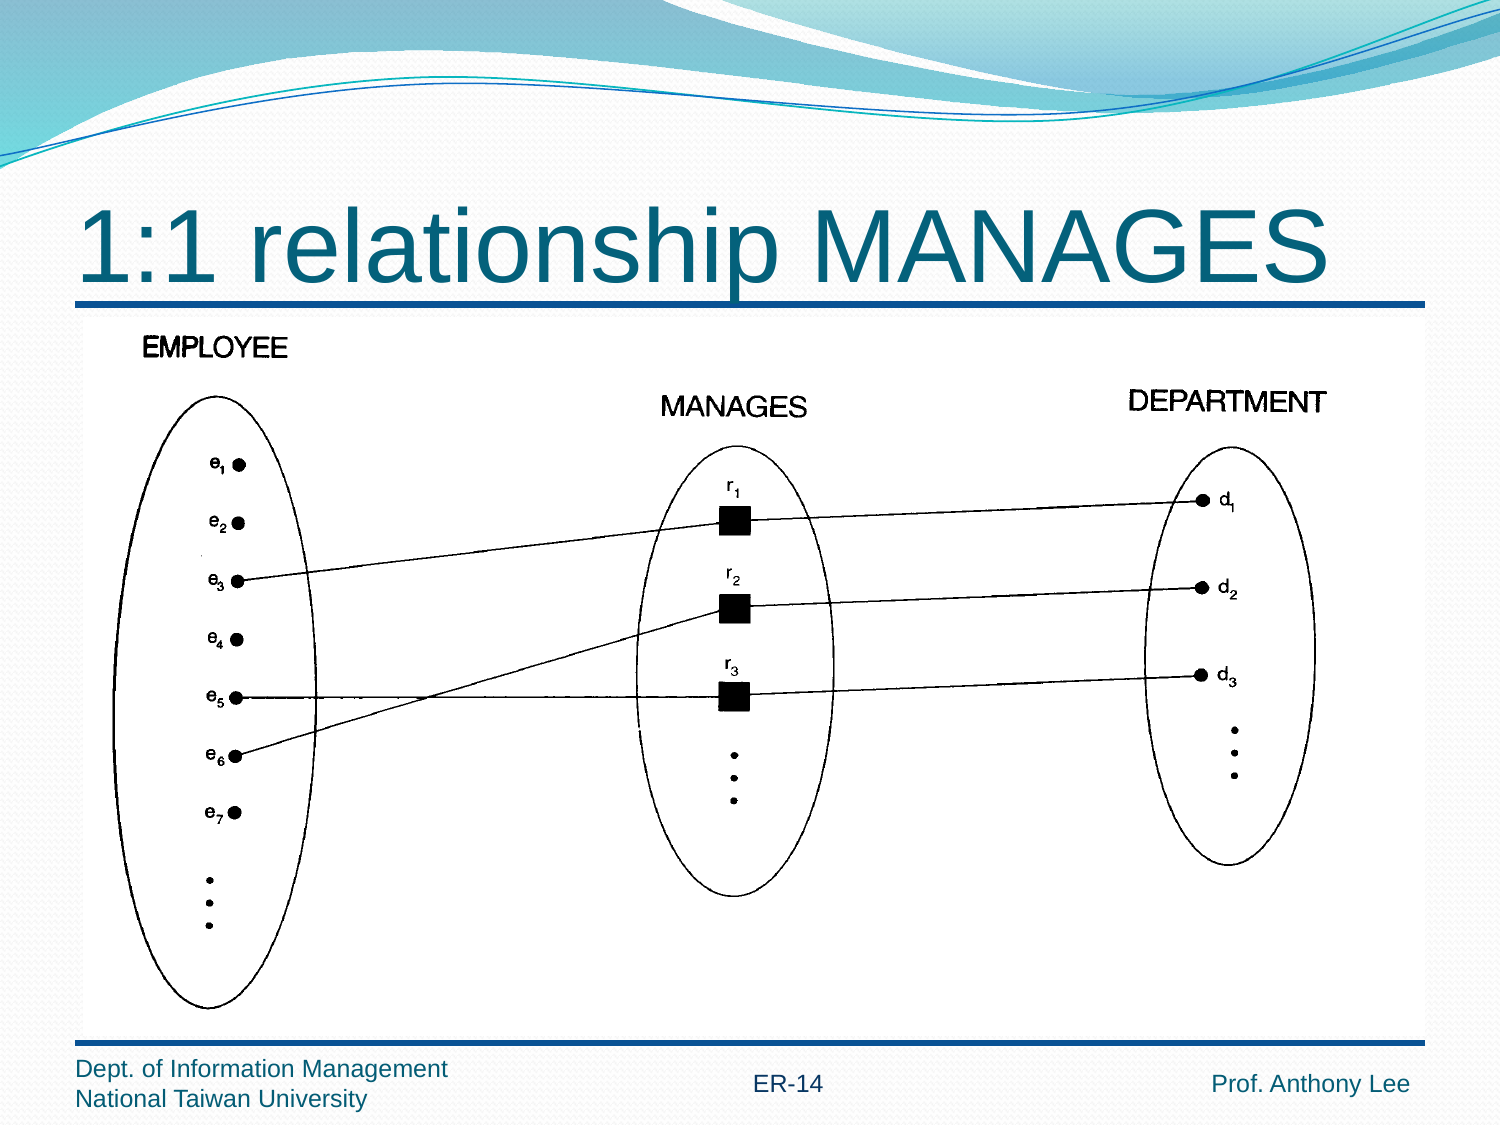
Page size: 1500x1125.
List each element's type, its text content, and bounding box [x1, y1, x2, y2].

title 1:1 relationship MANAGES [74, 115, 1426, 304]
picture [83, 316, 1426, 1036]
